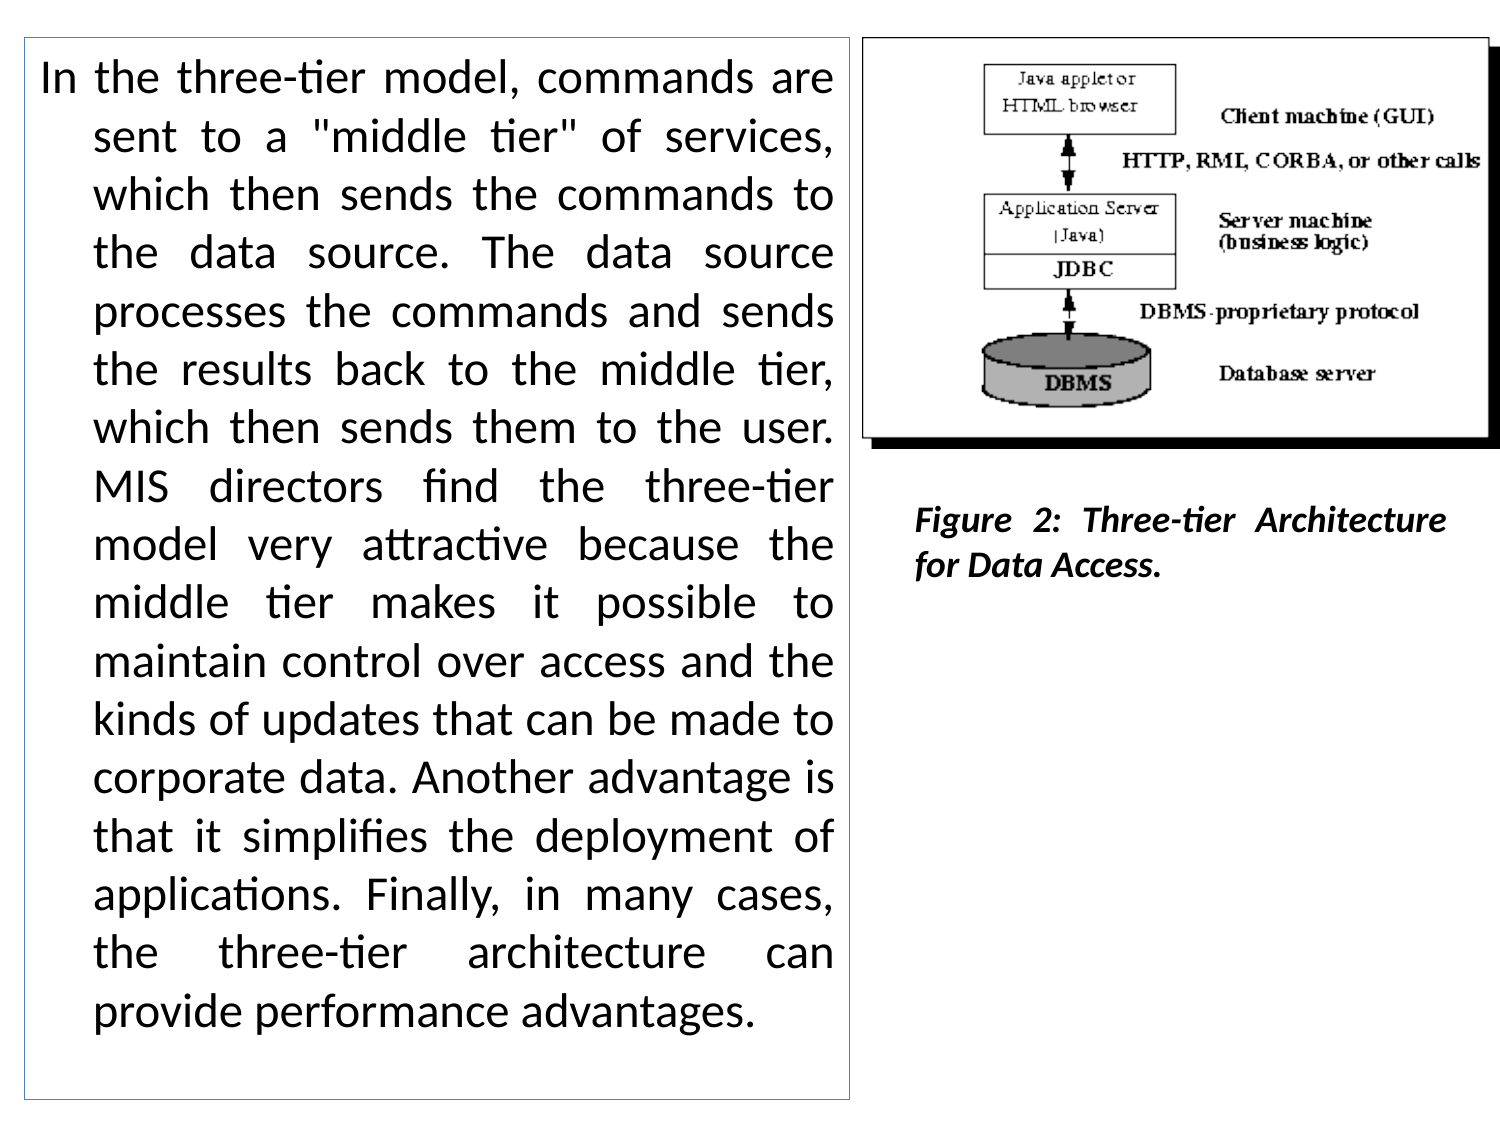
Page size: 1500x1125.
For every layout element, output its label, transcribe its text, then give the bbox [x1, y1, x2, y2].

list In the three-tier model, commands are sent to a "middle tier" of services, which then sends the commands to the data source. The data source processes the commands and sends the results back to the middle tier, which then sends them to the user. MIS directors find the three-tier model very attractive because the middle tier makes it possible to maintain control over access and the kinds of updates that can be made to corporate data. Another advantage is that it simplifies the deployment of applications. Finally, in many cases, the three-tier architecture can provide performance advantages. [24, 37, 850, 1100]
text_box Figure 2: Three-tier Architecture for Data Access. [900, 487, 1463, 593]
picture [862, 37, 1500, 450]
